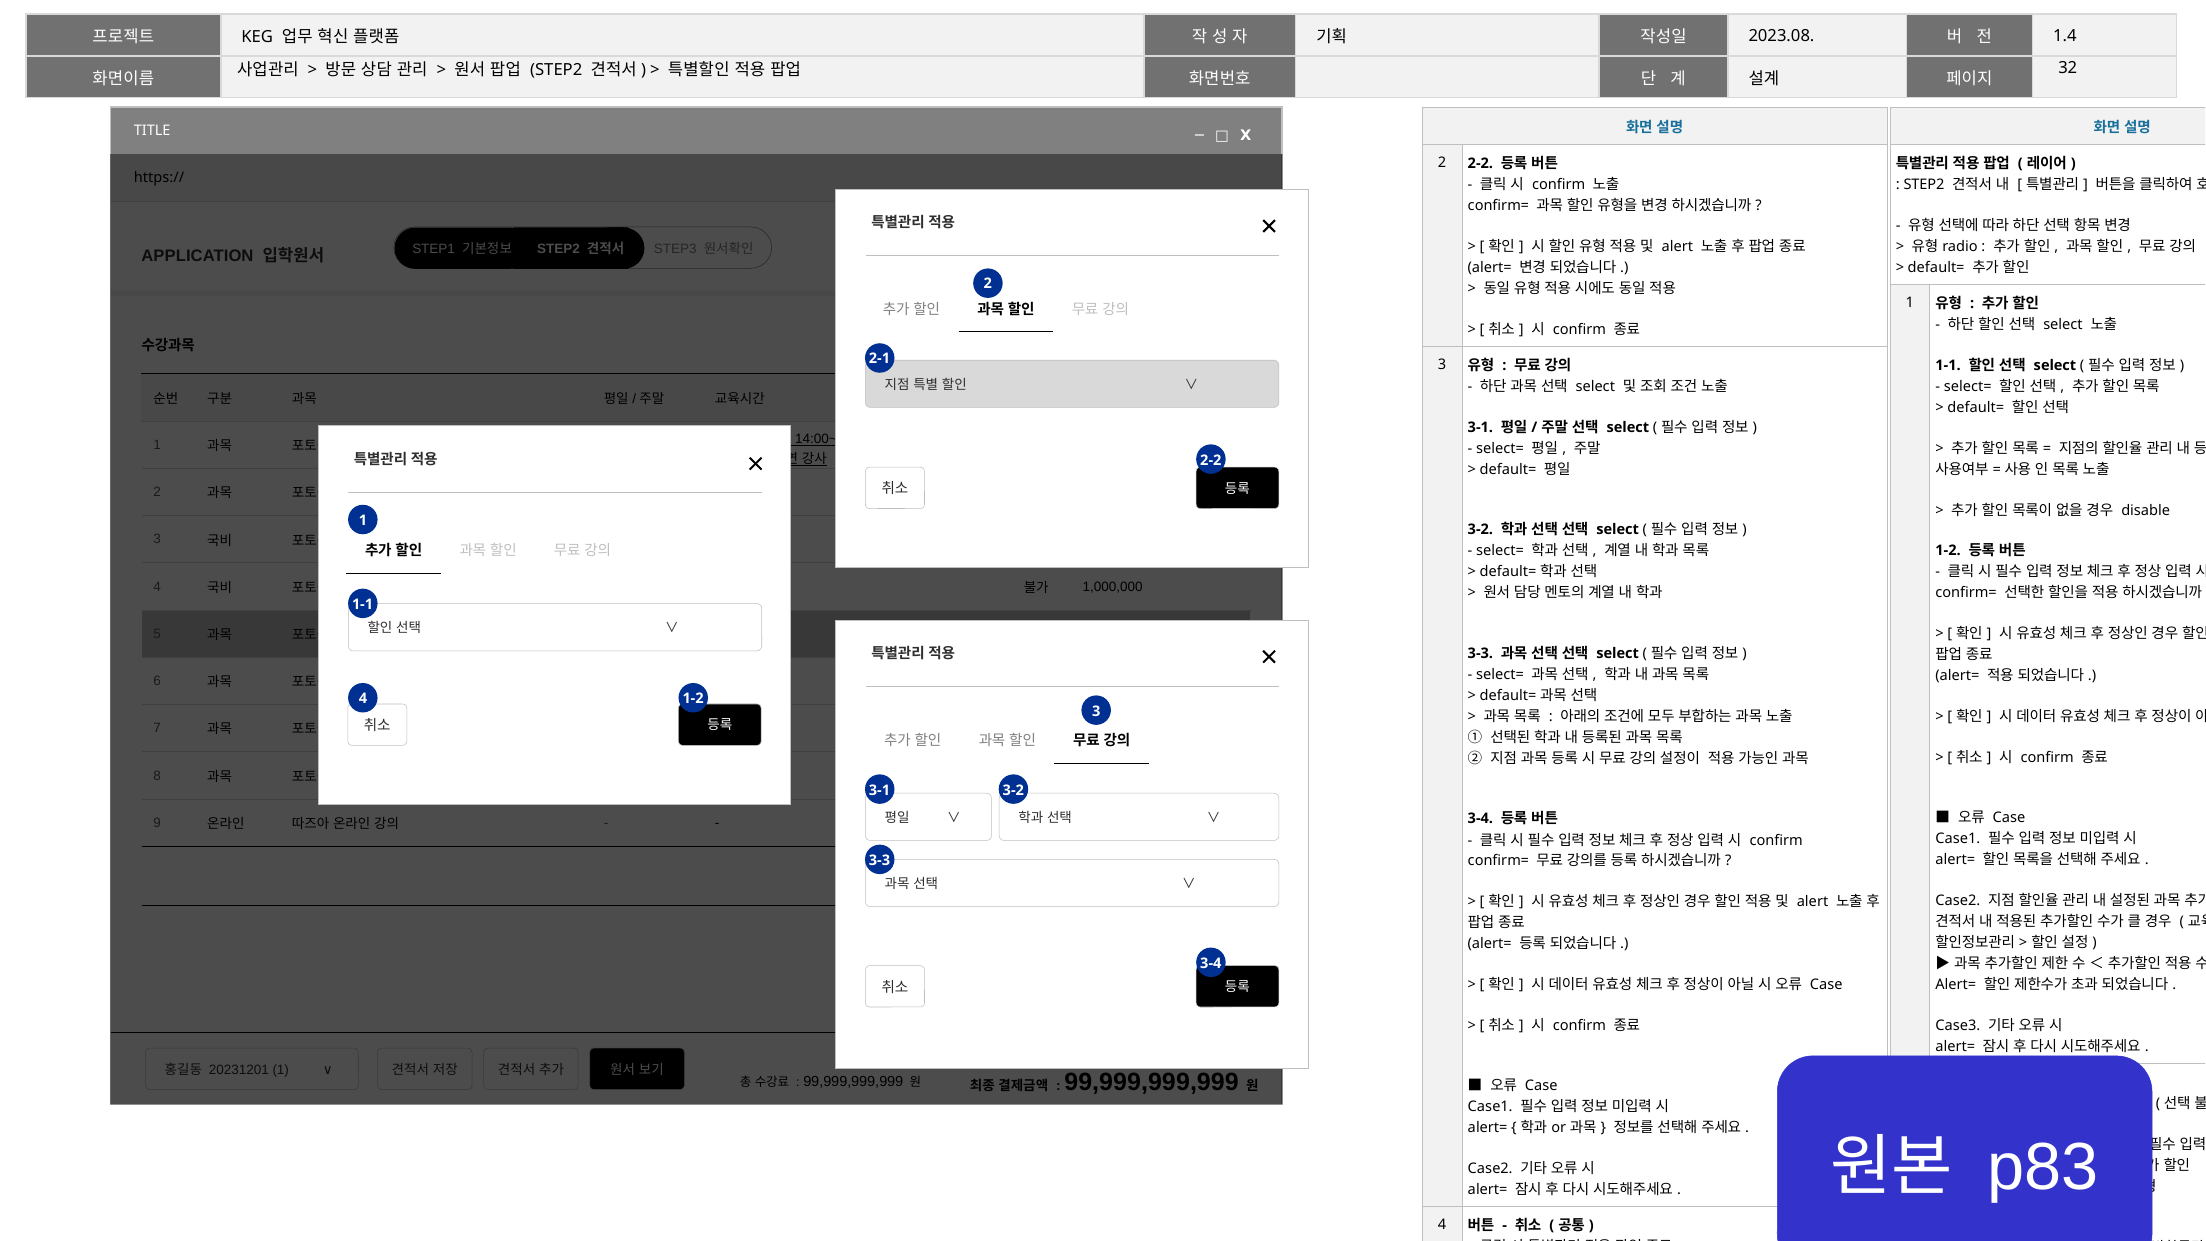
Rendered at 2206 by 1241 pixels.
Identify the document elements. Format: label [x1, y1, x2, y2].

table_cell [1891, 145, 2206, 284]
text_box [110, 107, 1309, 1105]
table_header [1423, 108, 1887, 144]
table_cell [1891, 285, 1929, 1055]
table_cell [2141, 1064, 2206, 1241]
table_header [865, 716, 1149, 763]
table_header [1891, 108, 2206, 144]
table_header [864, 284, 1148, 332]
table_cell [1463, 1207, 1777, 1241]
slide_number [2043, 56, 2152, 80]
table_cell [1463, 145, 1887, 346]
text_box [1777, 1055, 2153, 1241]
table_cell [1423, 145, 1462, 346]
title [220, 56, 1009, 81]
table_cell [1930, 285, 2206, 1063]
table_cell [1423, 1207, 1462, 1241]
table_cell [1463, 347, 1887, 1206]
table_header [346, 526, 630, 573]
table_cell [1423, 347, 1462, 1206]
